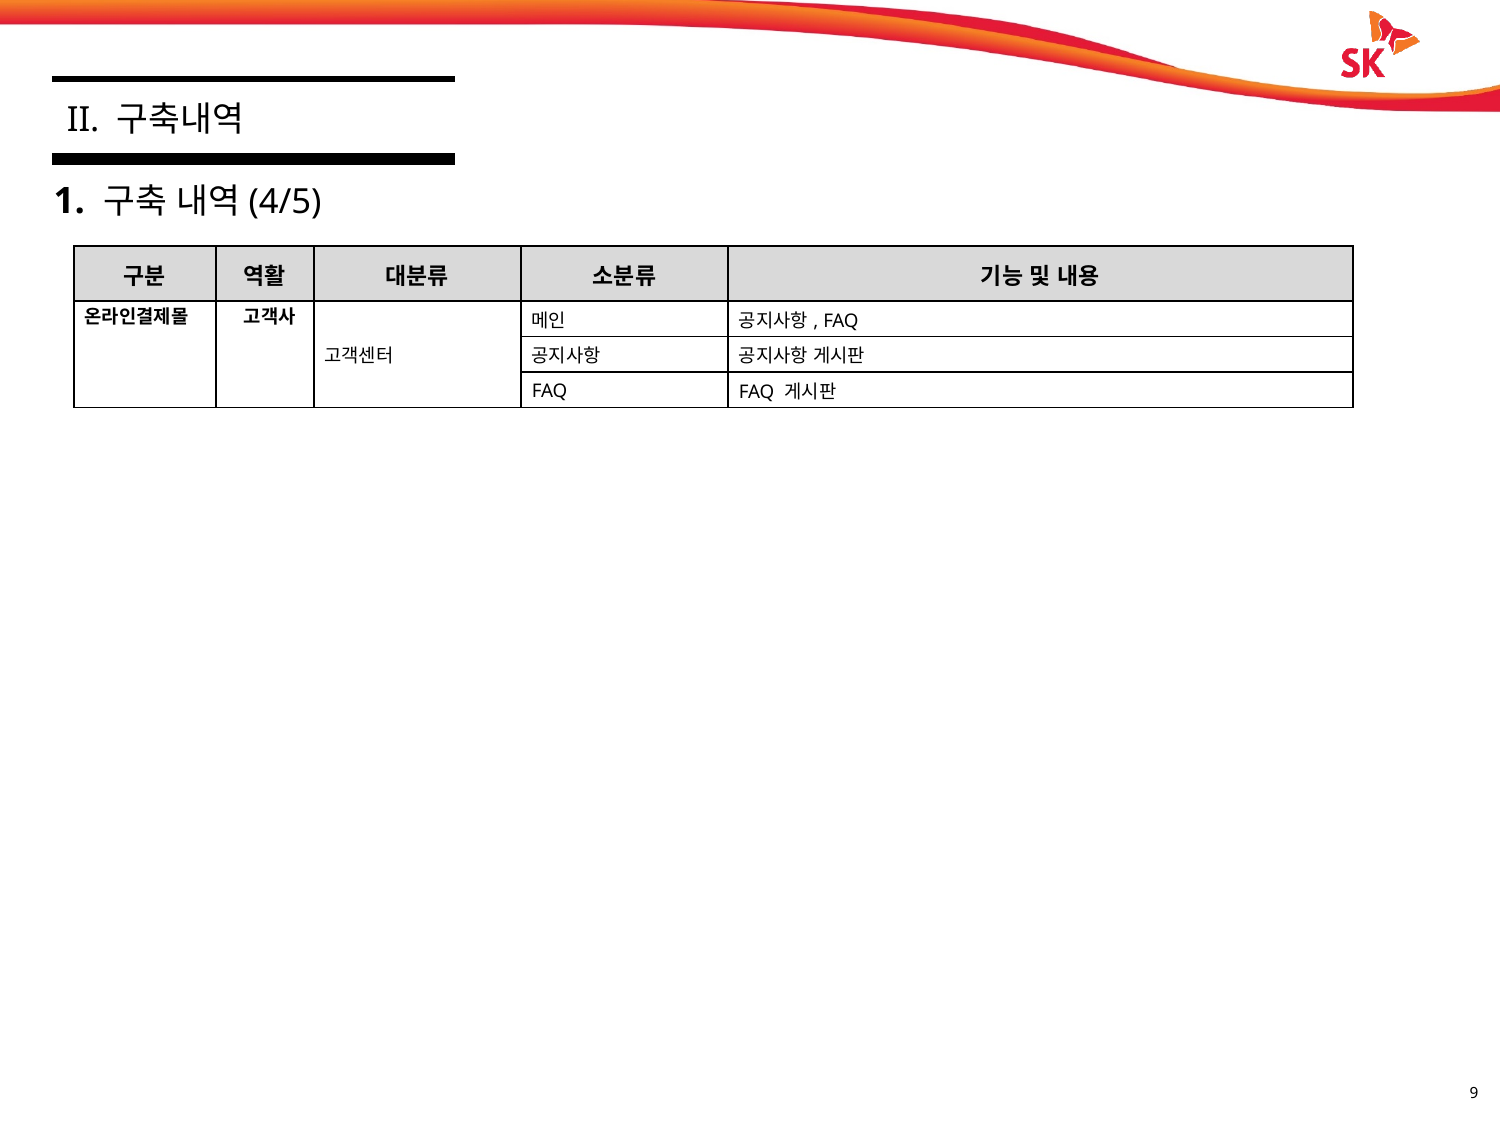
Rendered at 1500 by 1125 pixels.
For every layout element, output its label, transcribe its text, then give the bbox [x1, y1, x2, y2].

text_box II. 구축내역 [52, 104, 465, 147]
picture [0, 0, 1500, 764]
text_box 1. 구축 내역(4/5) [38, 169, 1025, 229]
table_cell 공지사항, FAQ [729, 302, 1352, 336]
table_header 대분류 [315, 247, 520, 300]
table_header 소분류 [522, 247, 727, 300]
table_cell 고객사 [217, 302, 313, 407]
table_cell 메인 [522, 302, 727, 336]
table_cell FAQ [522, 373, 727, 407]
table_cell 공지사항 게시판 [729, 337, 1352, 371]
table_cell 공지사항 [522, 337, 727, 371]
table_cell 온라인결제몰 [75, 302, 215, 407]
table_header 역활 [217, 247, 313, 300]
table_cell 고객센터 [315, 302, 520, 407]
table_header 구분 [75, 247, 215, 300]
table_cell FAQ 게시판 [729, 373, 1352, 407]
table_header 기능 및 내용 [729, 247, 1352, 300]
